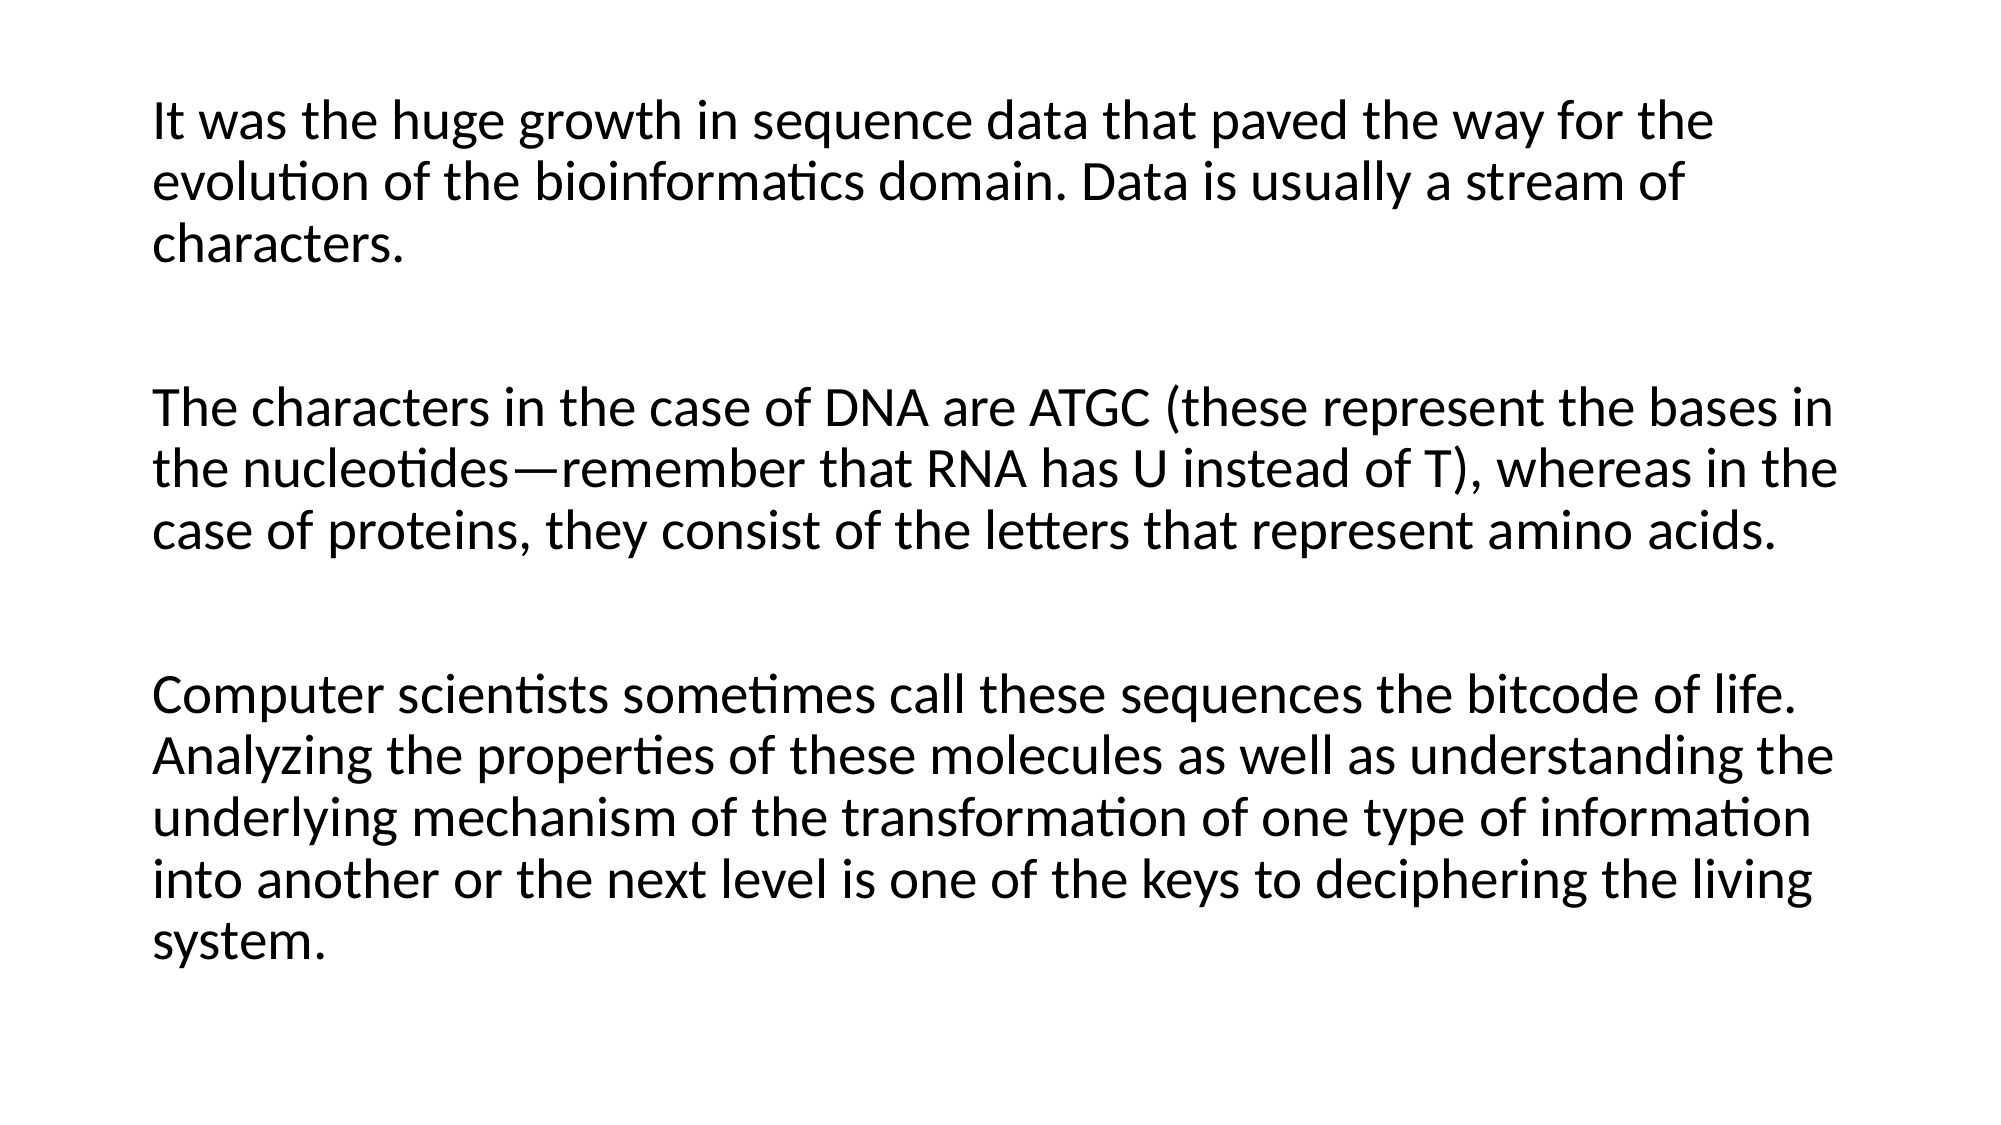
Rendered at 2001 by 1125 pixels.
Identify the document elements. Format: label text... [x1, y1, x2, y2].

list It was the huge growth in sequence data that paved the way for the evolution of the bioinformatics domain. Data is usually a stream of characters. The characters in the case of DNA are ATGC (these represent the bases in the nucleotides—remember that RNA has U instead of T), whereas in the case of proteins, they consist of the letters that represent amino acids. Computer scientists sometimes call these sequences the bitcode of life. Analyzing the properties of these molecules as well as understanding the underlying mechanism of the transformation of one type of information into another or the next level is one of the keys to deciphering the living system. [137, 82, 1863, 1047]
